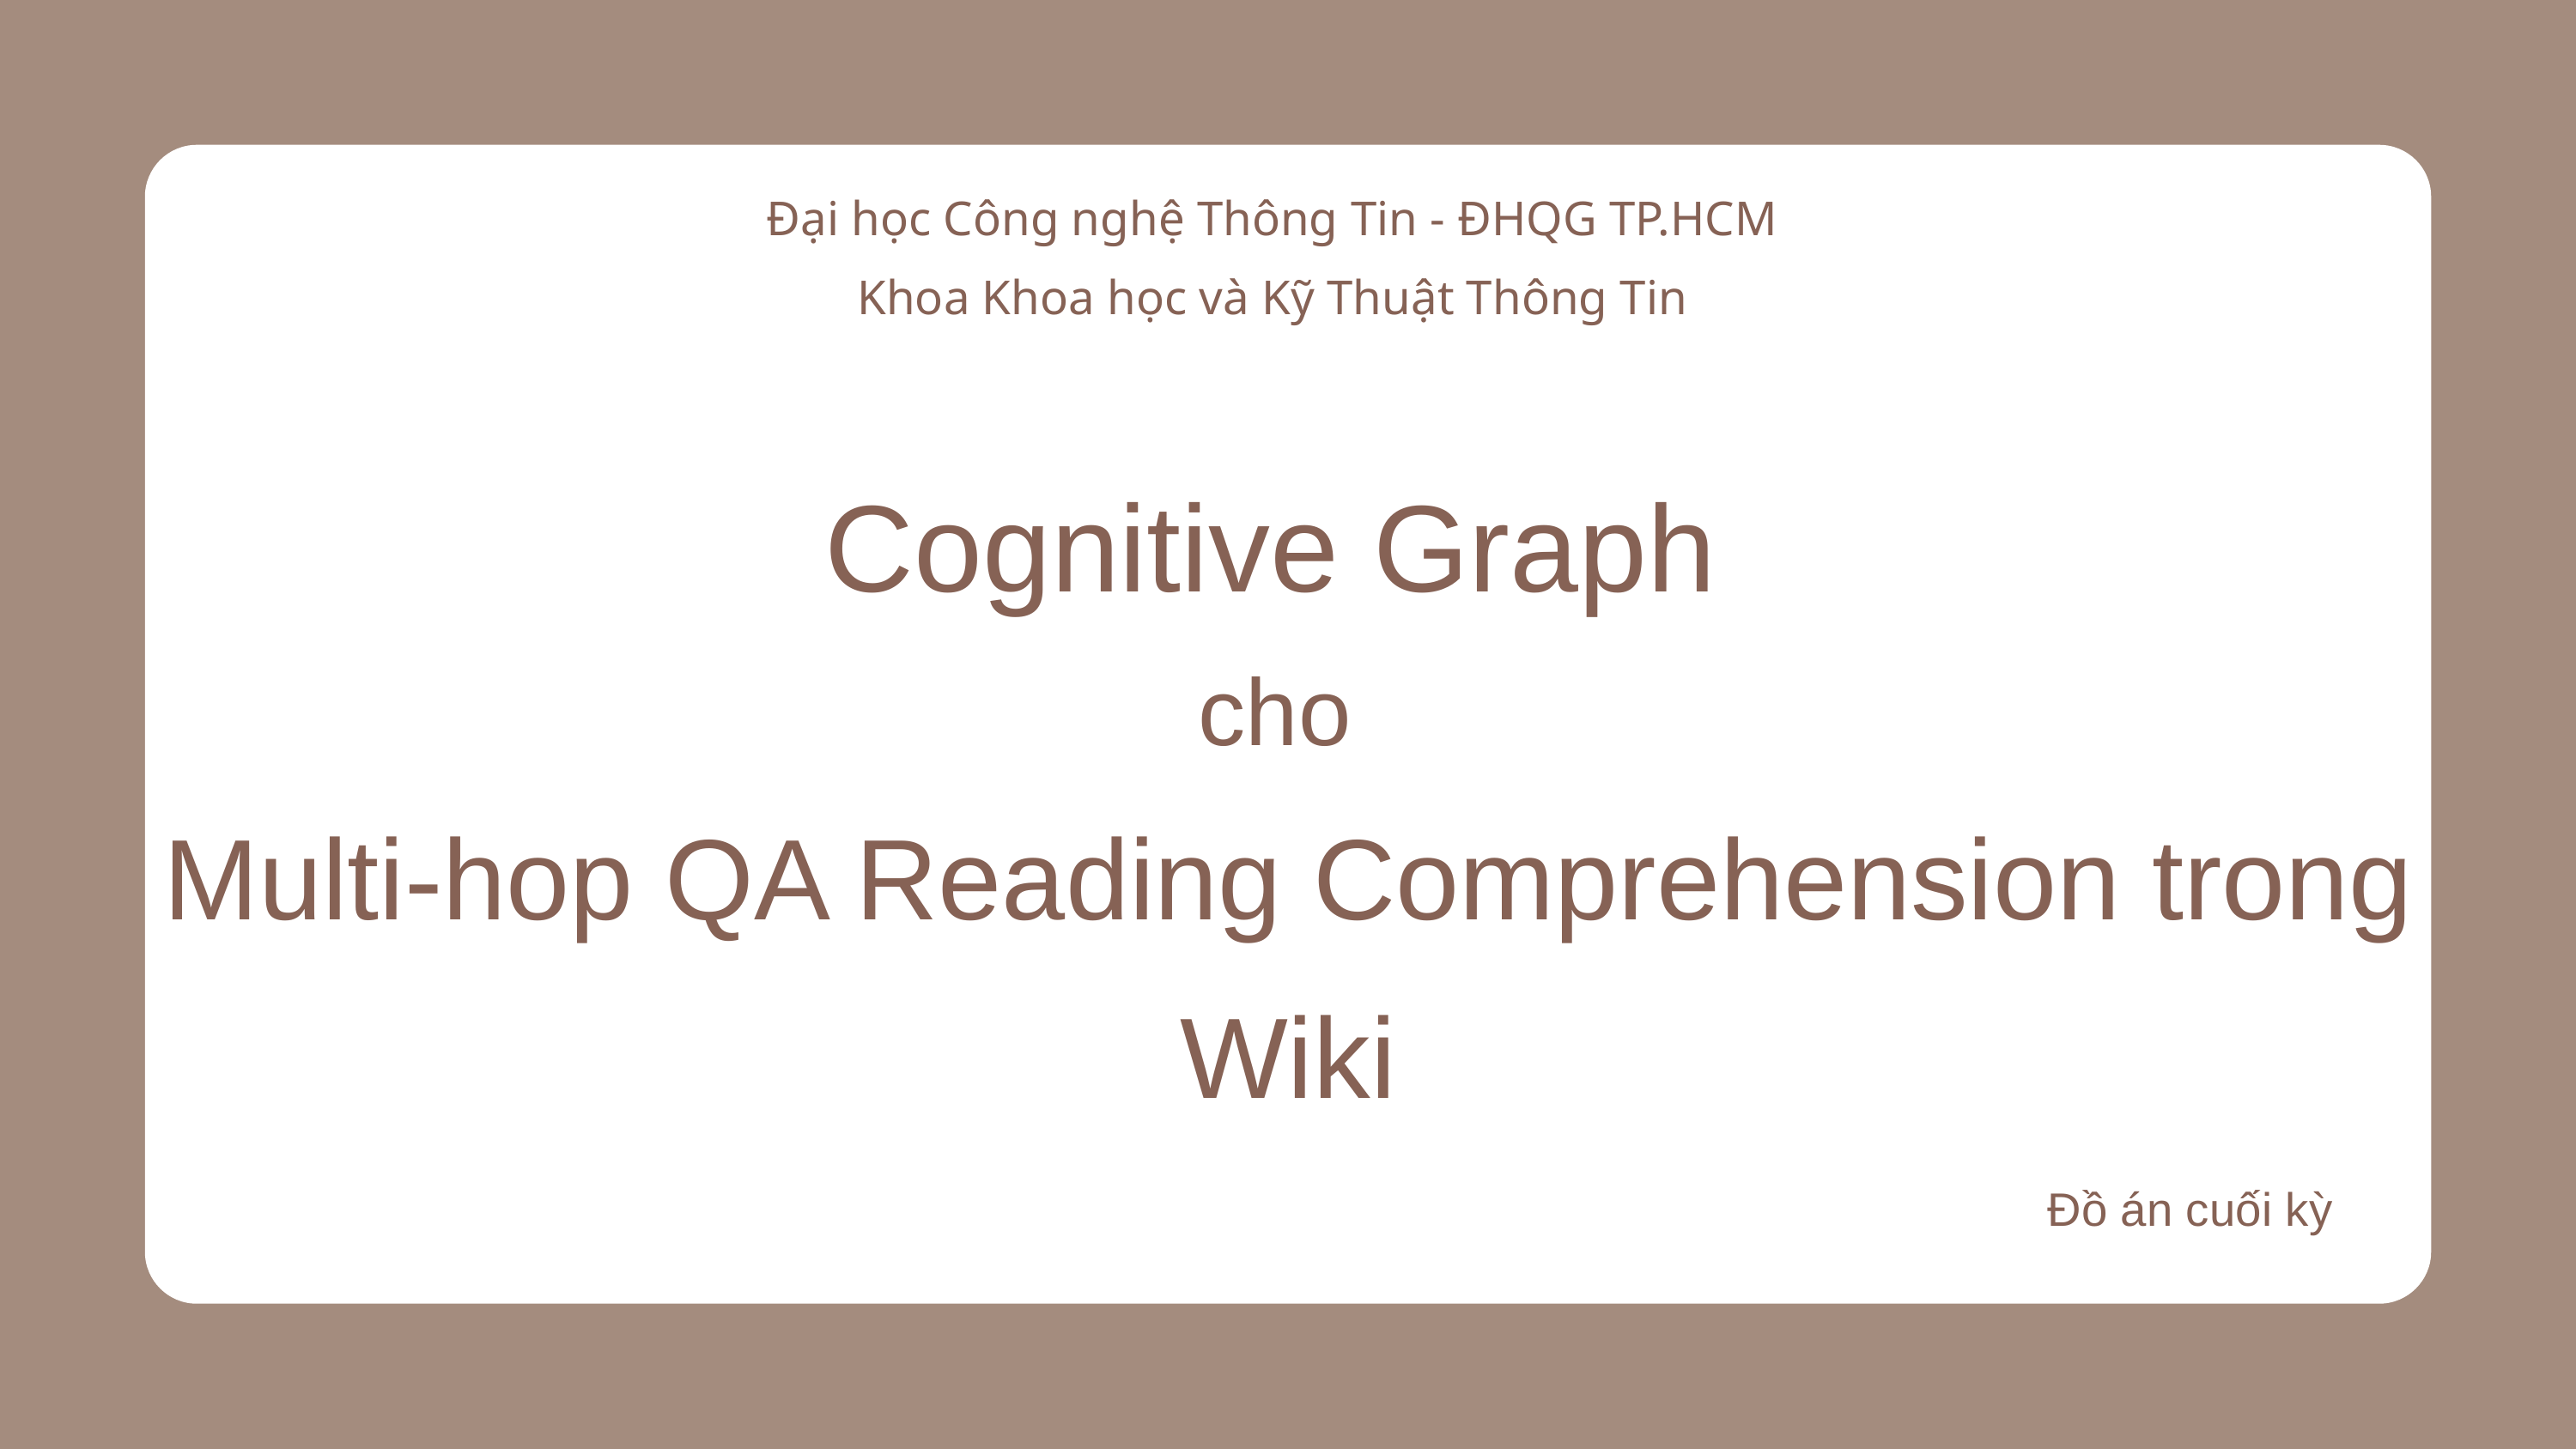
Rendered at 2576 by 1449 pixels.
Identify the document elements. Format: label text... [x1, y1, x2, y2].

text_box Đại học Công nghệ Thông Tin - ĐHQG TP.HCM Khoa Khoa học và Kỹ Thuật Thông Tin [548, 166, 1997, 324]
text_box Đồ án cuối kỳ [1534, 1156, 2347, 1236]
text_box [144, 144, 2432, 424]
text_box Cognitive Graph cho Multi-hop QA Reading Comprehension trong Wiki [131, 424, 2445, 1122]
text_box [144, 1122, 2432, 1304]
